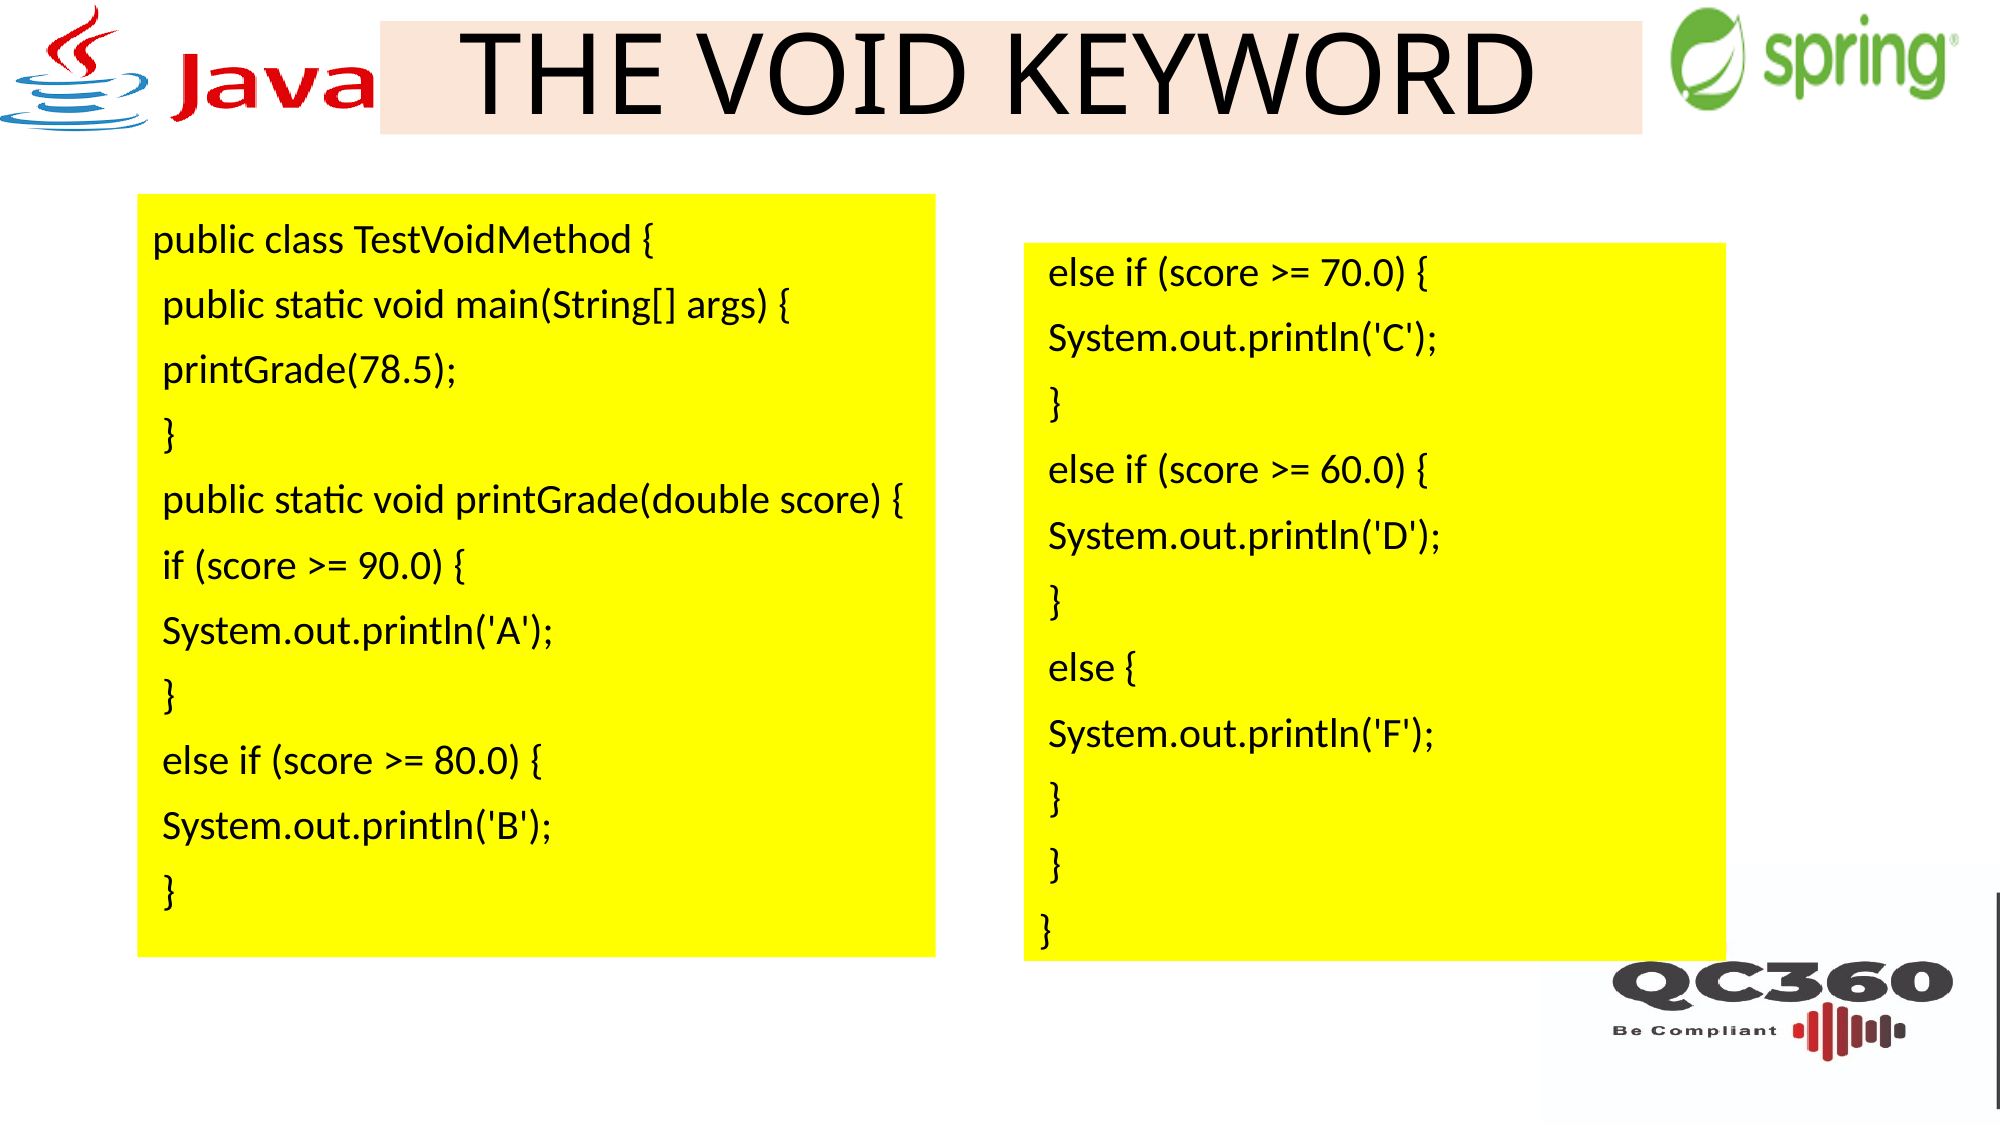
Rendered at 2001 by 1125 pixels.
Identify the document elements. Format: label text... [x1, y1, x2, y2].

picture [1541, 865, 2000, 1125]
title THE VOID KEYWORD [381, 21, 1642, 135]
text_box else if (score >= 70.0) { System.out.println('C'); } else if (score >= 60.0) { System.out.println('D'); } else { System.out.println('F'); } } } [1023, 242, 1727, 961]
picture [0, 0, 381, 135]
picture [1642, 0, 1994, 135]
list public class TestVoidMethod { public static void main(String[] args) { printGrade(78.5); } public static void printGrade(double score) { if (score >= 90.0) { System.out.println('A'); } else if (score >= 80.0) { System.out.println('B'); } [137, 193, 936, 958]
